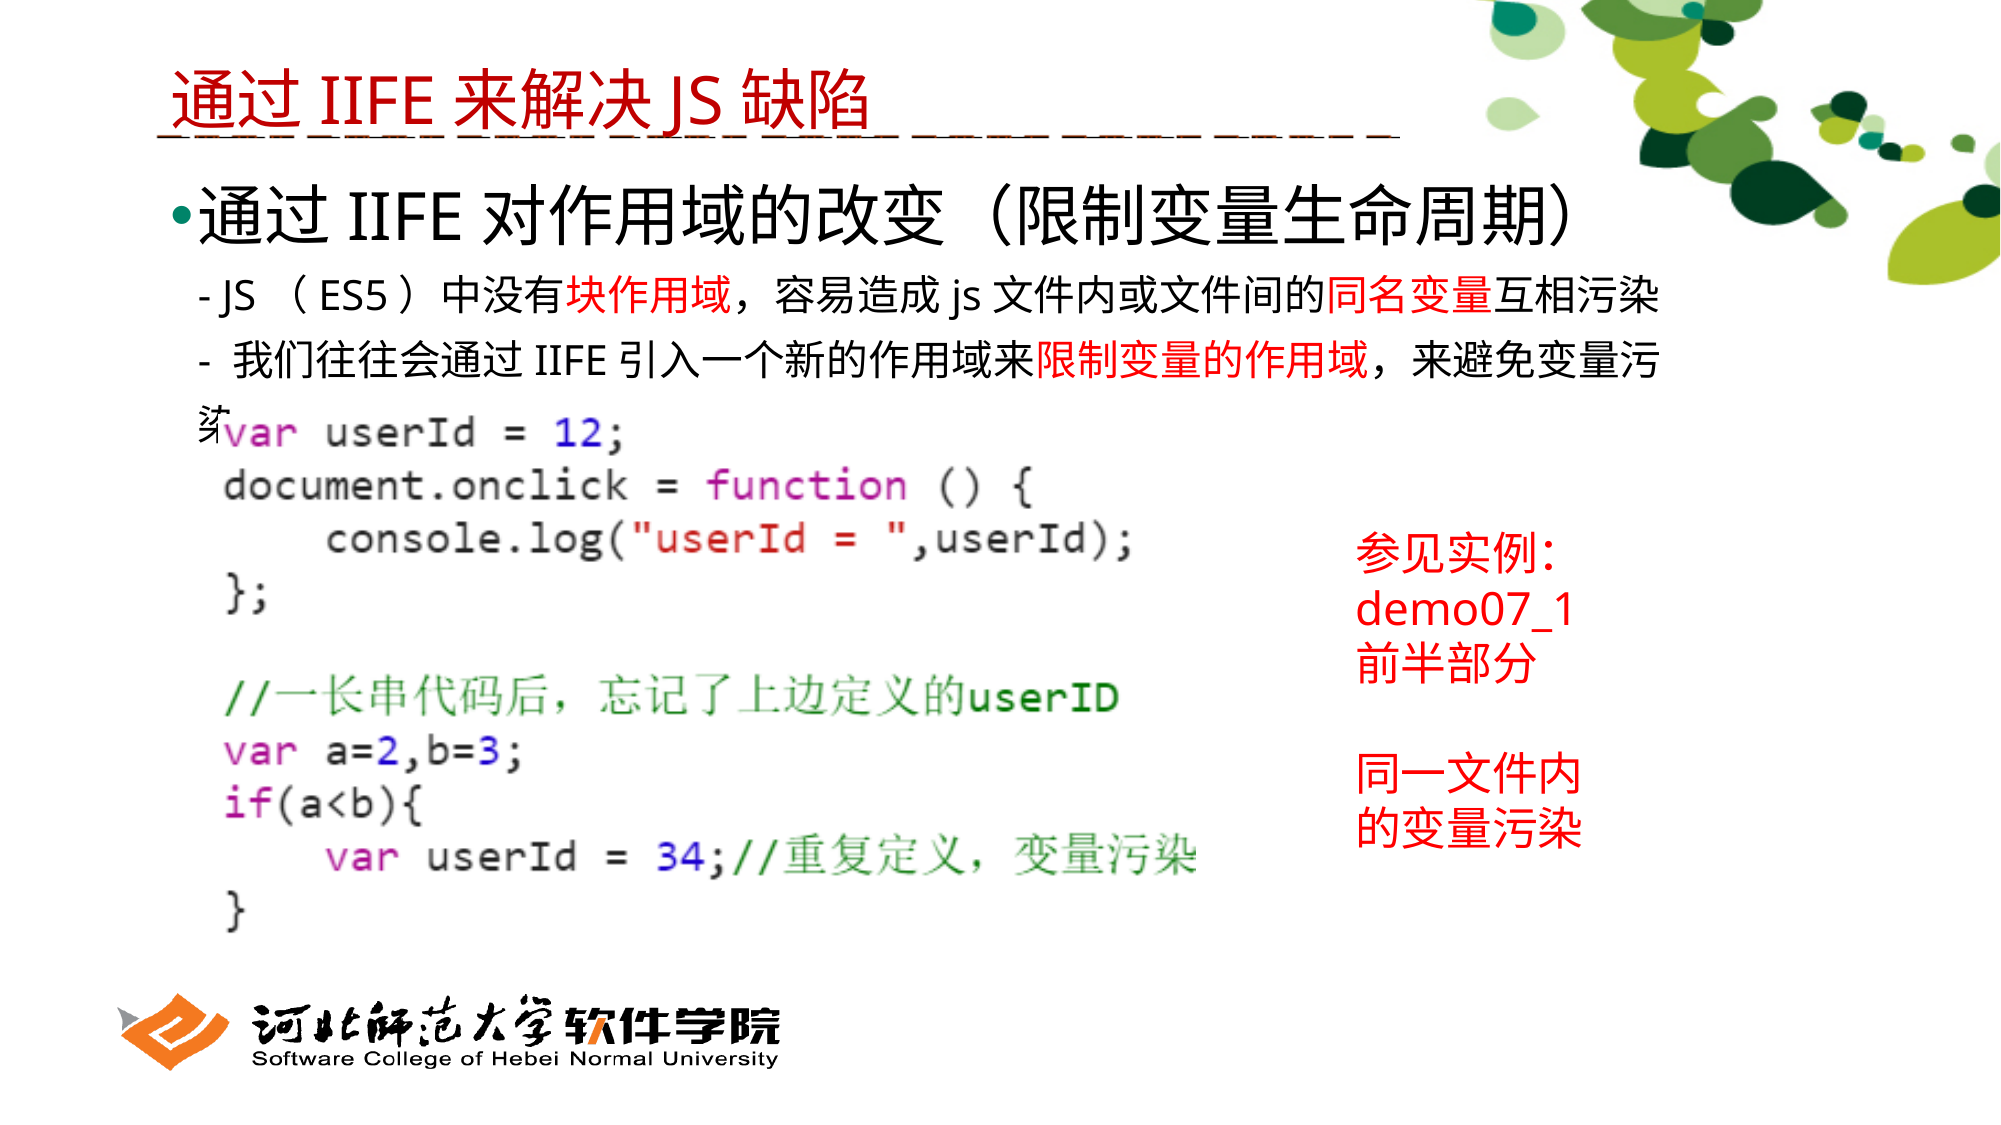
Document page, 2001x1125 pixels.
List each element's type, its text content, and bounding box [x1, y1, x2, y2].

list 通过IIFE来解决JS缺陷 [155, 50, 1500, 131]
text_box 参见实例：demo07_1 前半部分 同一文件内的变量污染 [1340, 517, 1632, 862]
picture [0, 0, 2001, 1125]
list 通过IIFE对作用域的改变（限制变量生命周期） - JS（ES5）中没有块作用域，容易造成js文件内或文件间的同名变量互相污染 - 我们往往会通过IIFE引入一个新的作用域来限制变量的作用域，来避免变量污染 [155, 142, 1717, 982]
